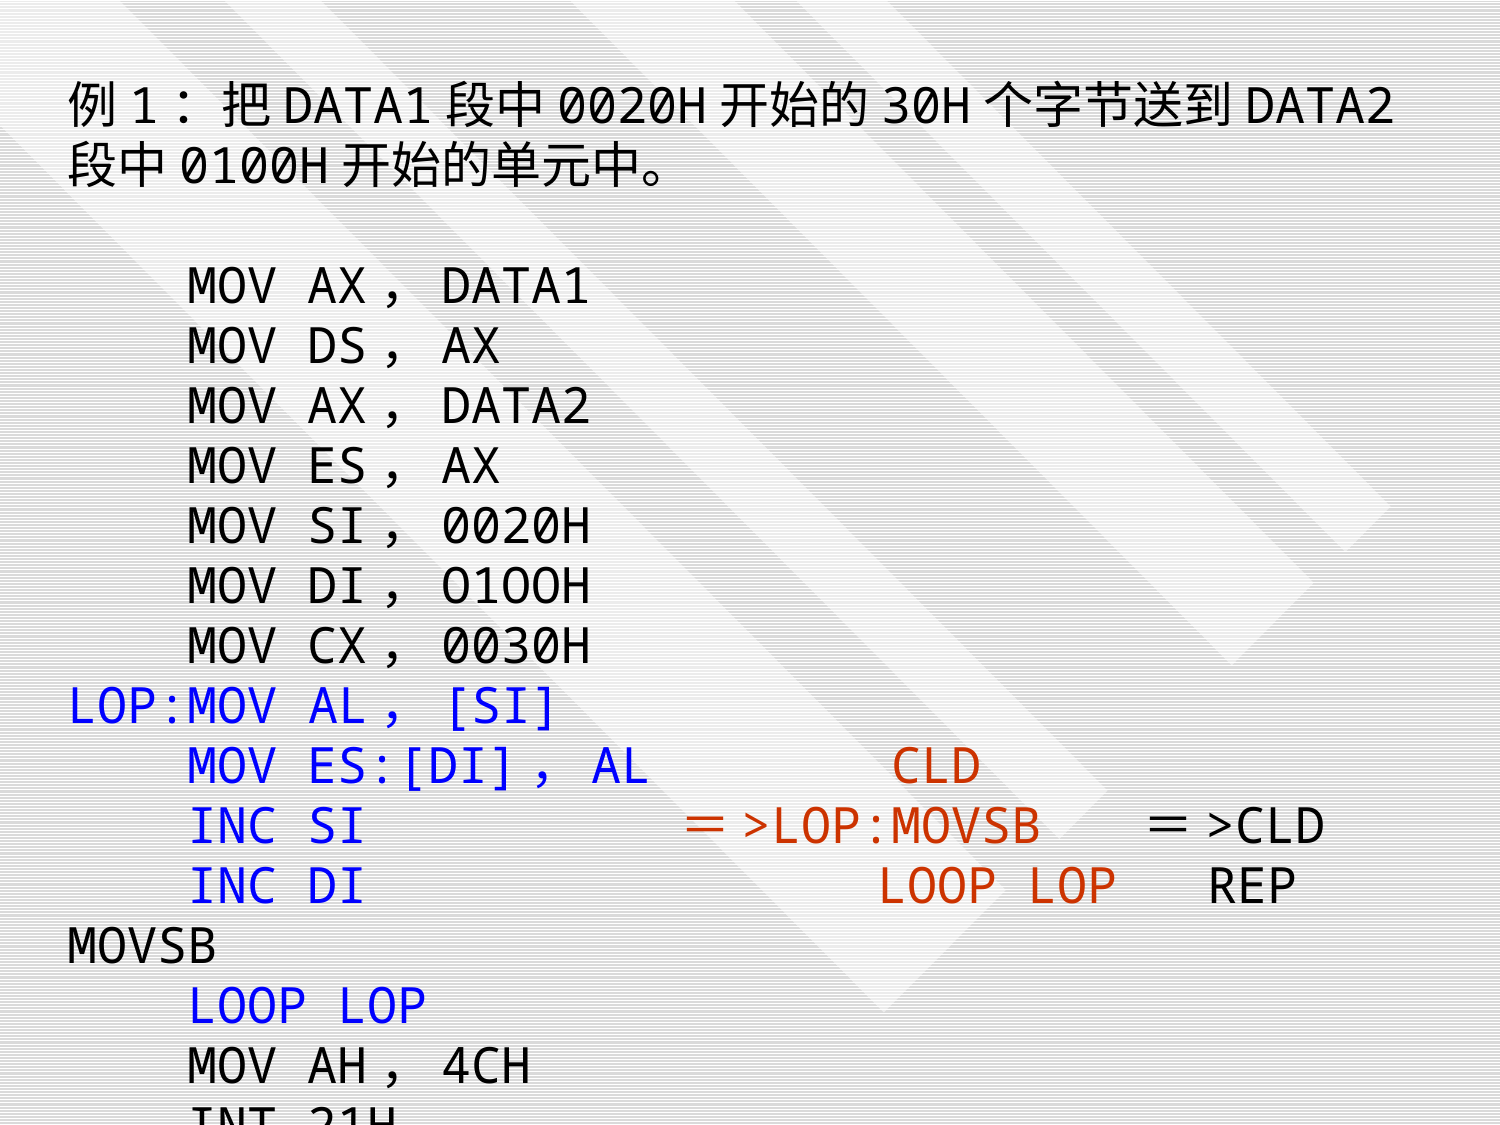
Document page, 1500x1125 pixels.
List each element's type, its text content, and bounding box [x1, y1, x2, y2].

text_box 例1：把DATA1段中0020H开始的30H个字节送到DATA2段中0100H开始的单元中。 MOV AX，DATA1 MOV DS，AX MOV AX，DATA2 MOV ES，AX MOV SI，0020H MOV DI，O1OOH MOV CX，0030H LOP:MOV AL，[SI] MOV ES:[DI]，AL CLD INC SI ＝>LOP:MOVSB ＝>CLD INC DI LOOP LOP REP MOVSB LOOP LOP MOV AH，4CH INT 21H [53, 66, 1447, 1125]
